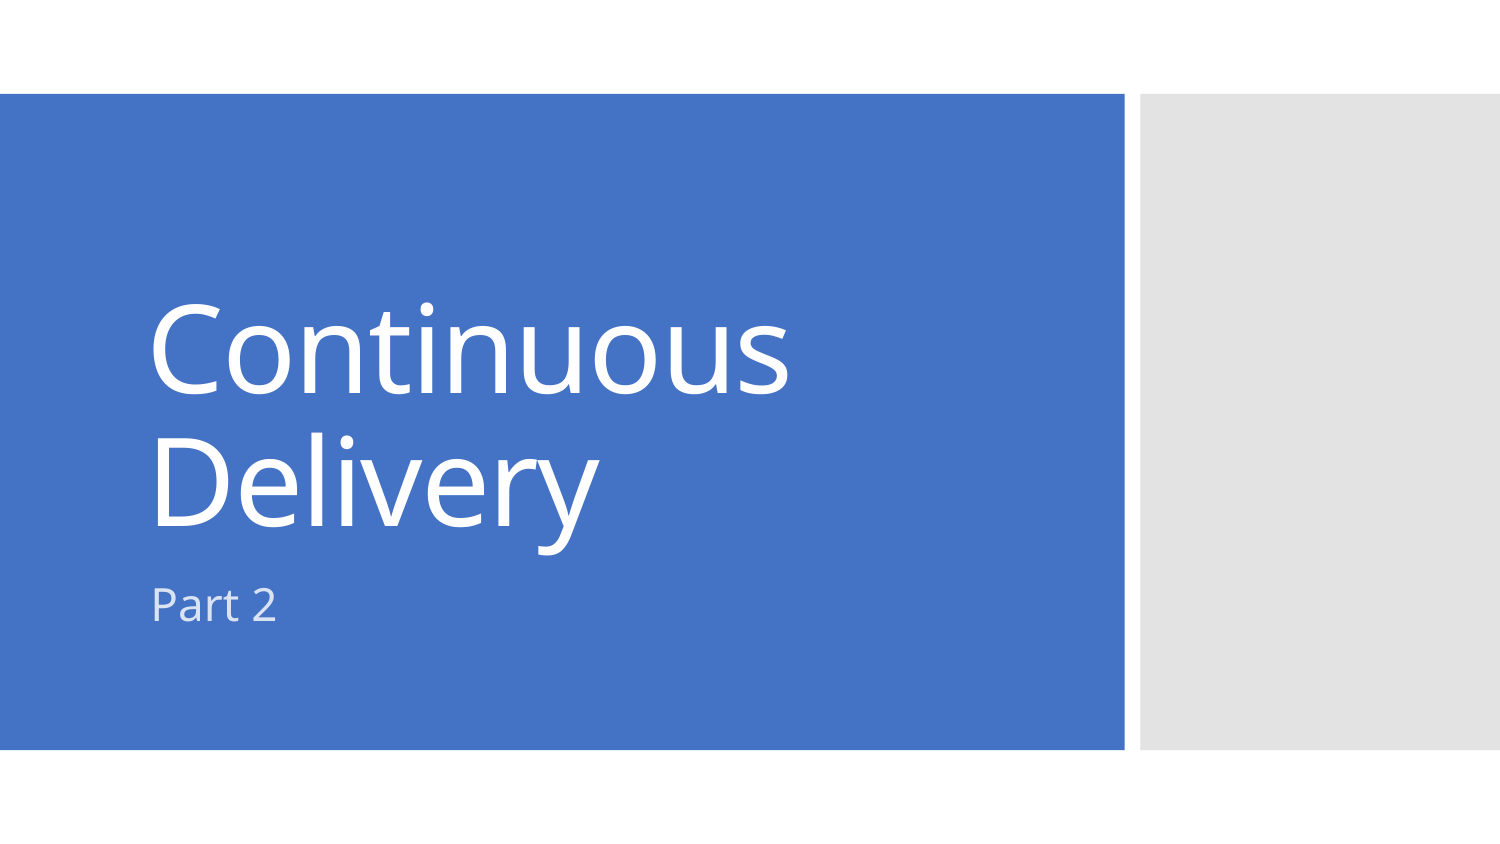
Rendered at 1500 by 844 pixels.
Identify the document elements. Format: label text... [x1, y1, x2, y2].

title Continuous Delivery [131, 159, 1032, 561]
subtitle Part 2 [135, 574, 1036, 688]
